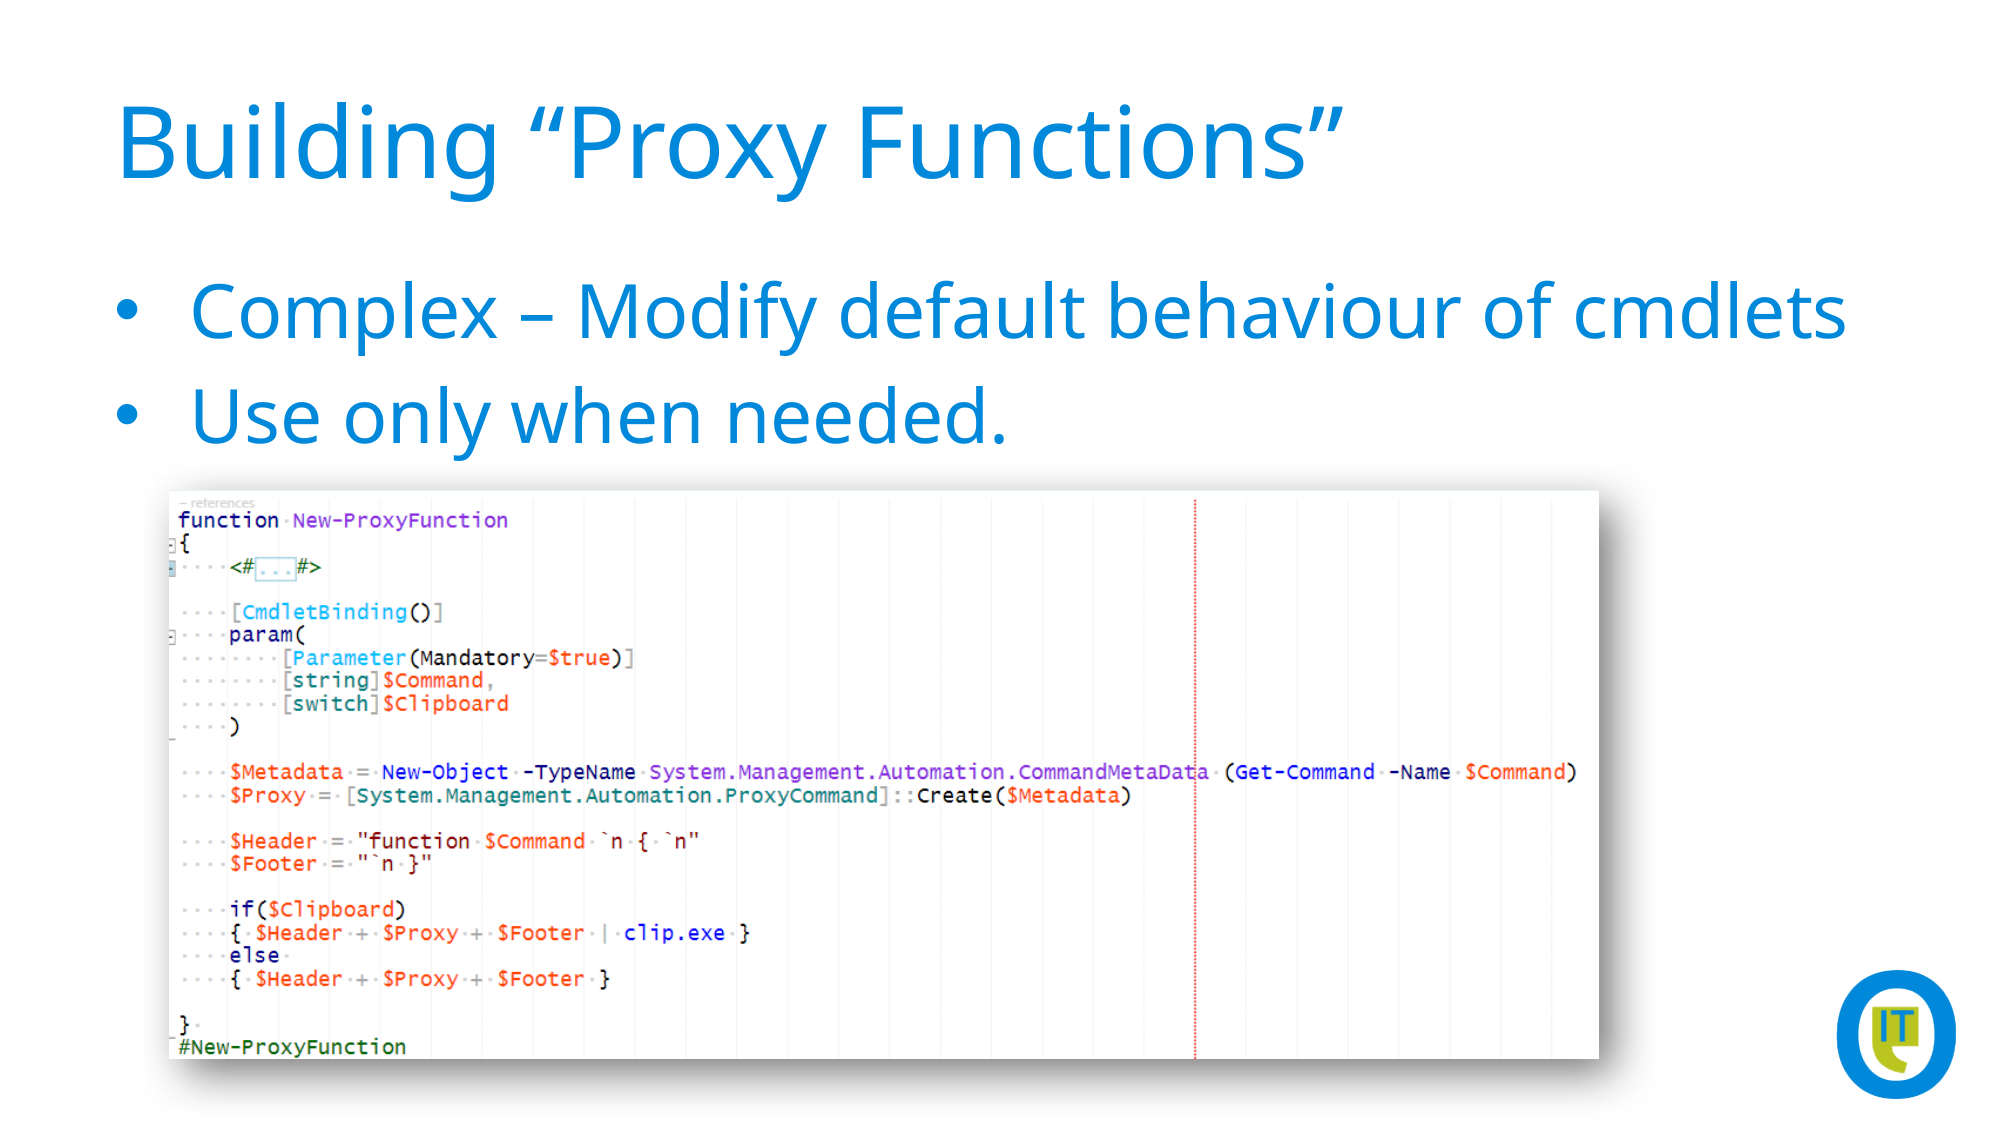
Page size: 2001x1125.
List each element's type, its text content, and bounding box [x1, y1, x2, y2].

title Building “Proxy Functions” [99, 45, 1900, 233]
picture [1831, 969, 1962, 1100]
list Complex – Modify default behaviour of cmdlets Use only when needed. [99, 255, 1900, 998]
picture [168, 490, 1599, 1060]
